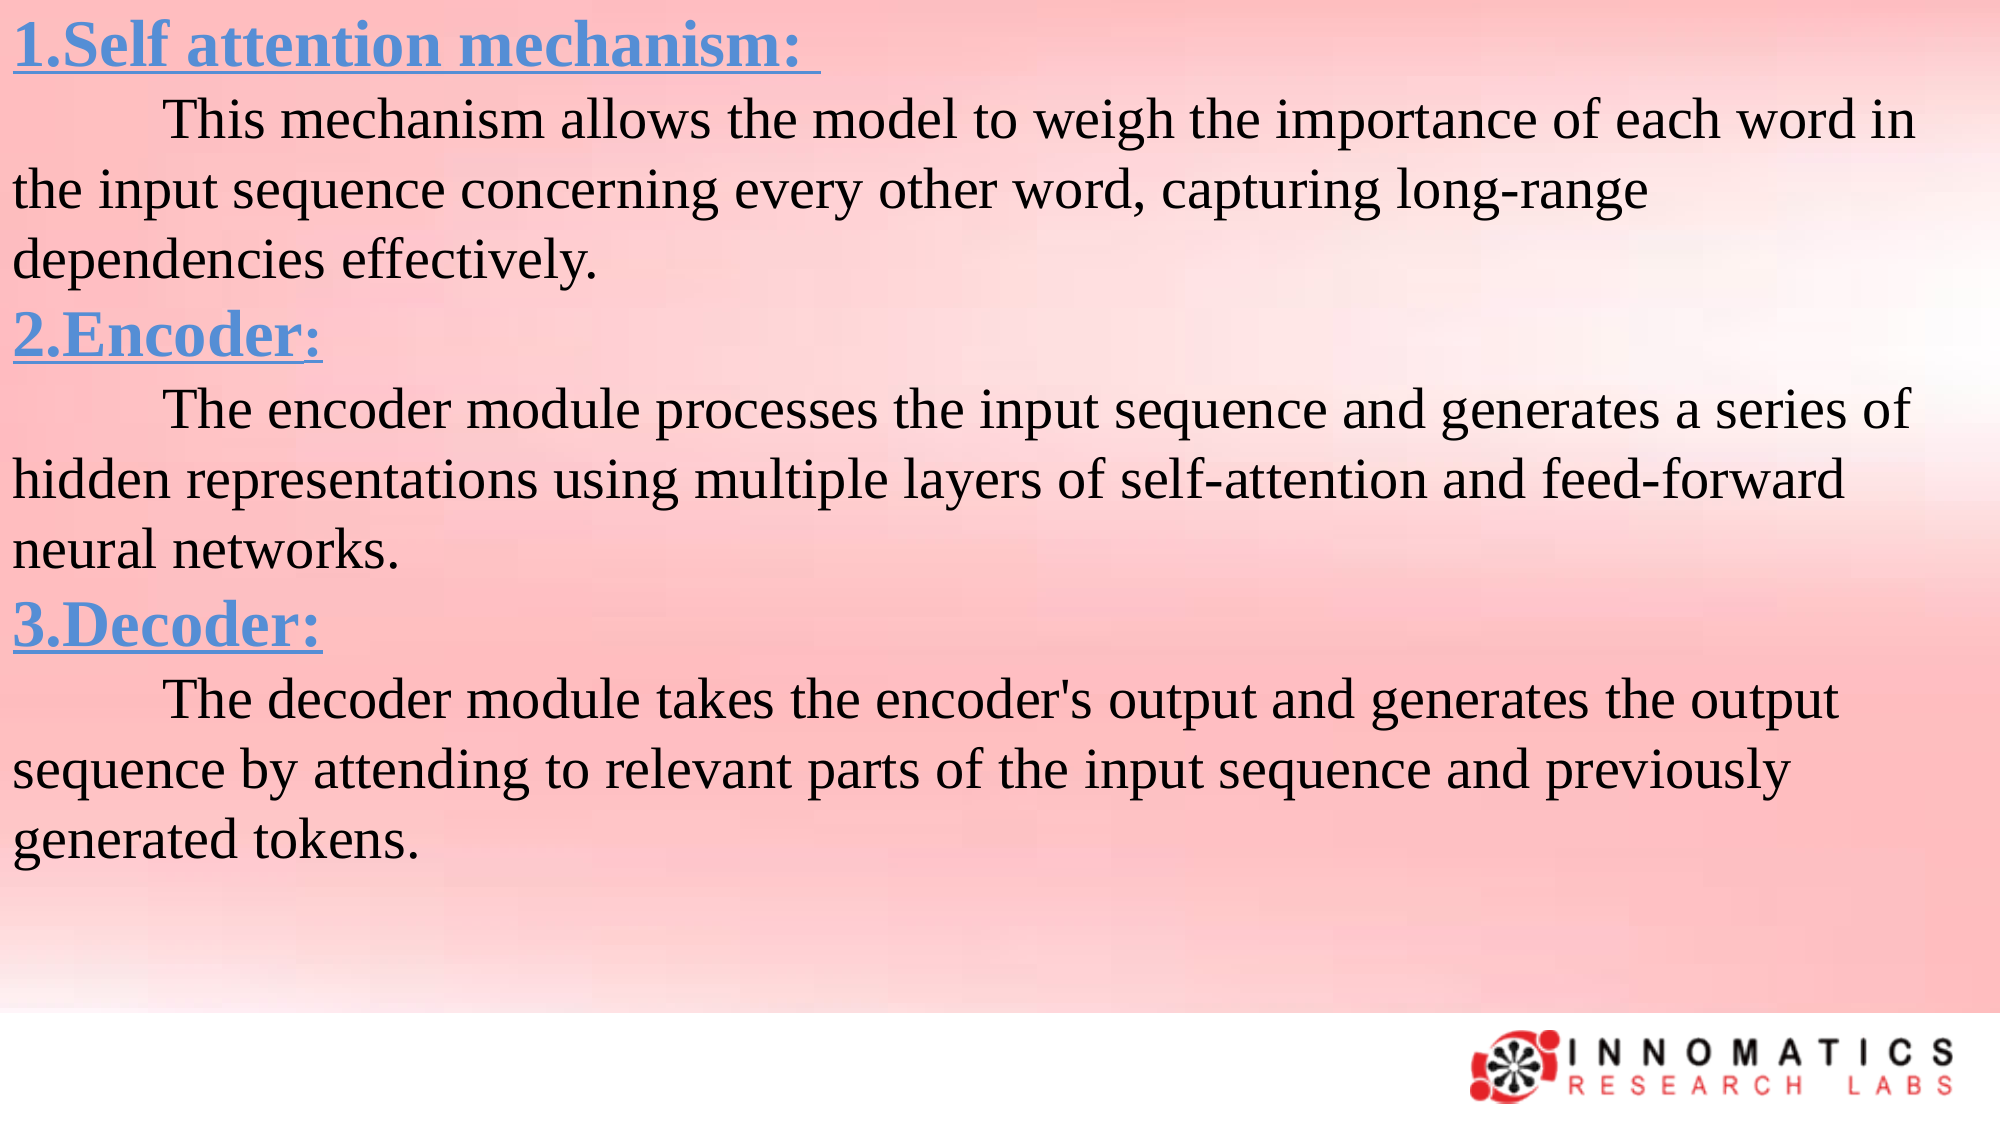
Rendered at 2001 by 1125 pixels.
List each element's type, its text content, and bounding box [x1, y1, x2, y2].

list 1.Self attention mechanism: This mechanism allows the model to weigh the importance of each word in the input sequence concerning every other word, capturing long-range dependencies effectively. 2.Encoder: The encoder module processes the input sequence and generates a series of hidden representations using multiple layers of self-attention and feed-forward neural networks. 3.Decoder: The decoder module takes the encoder's output and generates the output sequence by attending to relevant parts of the input sequence and previously generated tokens. [12, 1022, 1975, 1051]
picture [0, 0, 2000, 1013]
picture [1470, 1051, 1955, 1104]
